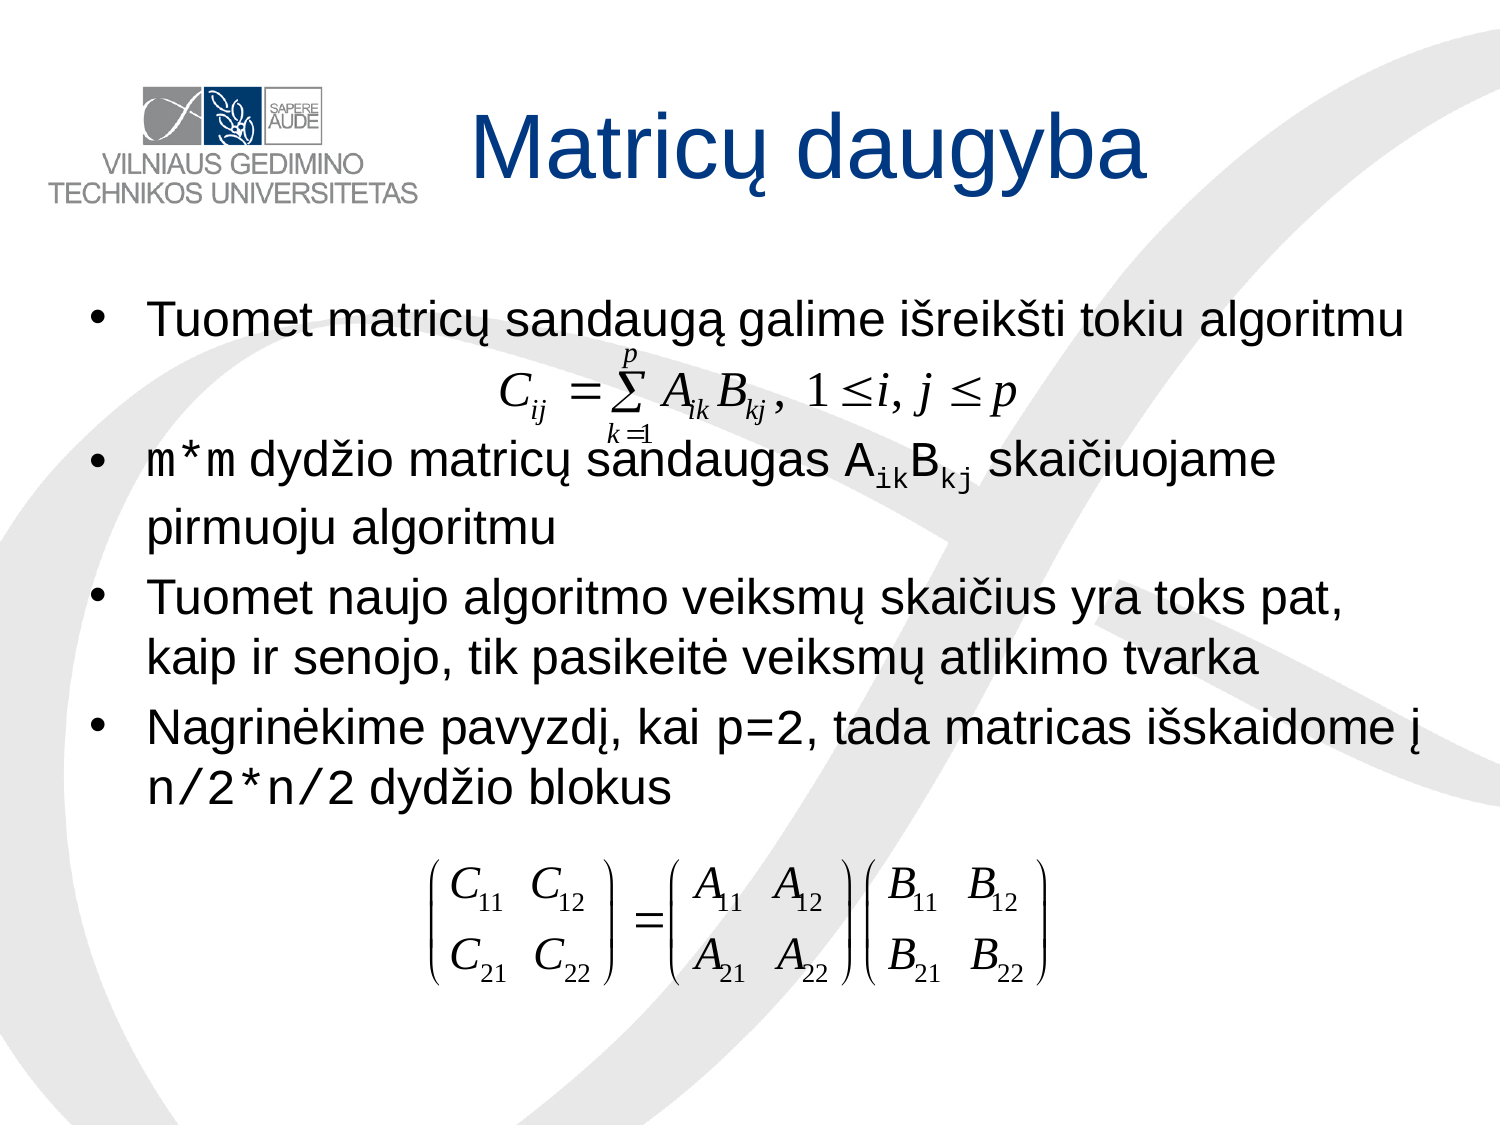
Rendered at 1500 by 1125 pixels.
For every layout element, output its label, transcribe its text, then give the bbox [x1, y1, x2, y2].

picture [0, 0, 1500, 1125]
title Matricų daugyba [454, 19, 1447, 265]
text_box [418, 845, 1062, 1000]
list Tuomet matricų sandaugą galime išreikšti tokiu algoritmu m*m dydžio matricų sandaugas AikBkj skaičiuojame pirmuoju algoritmu Tuomet naujo algoritmo veiksmų skaičius yra toks pat, kaip ir senojo, tik pasikeitė veiksmų atlikimo tvarka Nagrinėkime pavyzdį, kai p=2, tada matricas išskaidome į n/2*n/2 dydžio blokus [75, 278, 1447, 1035]
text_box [489, 325, 1031, 457]
